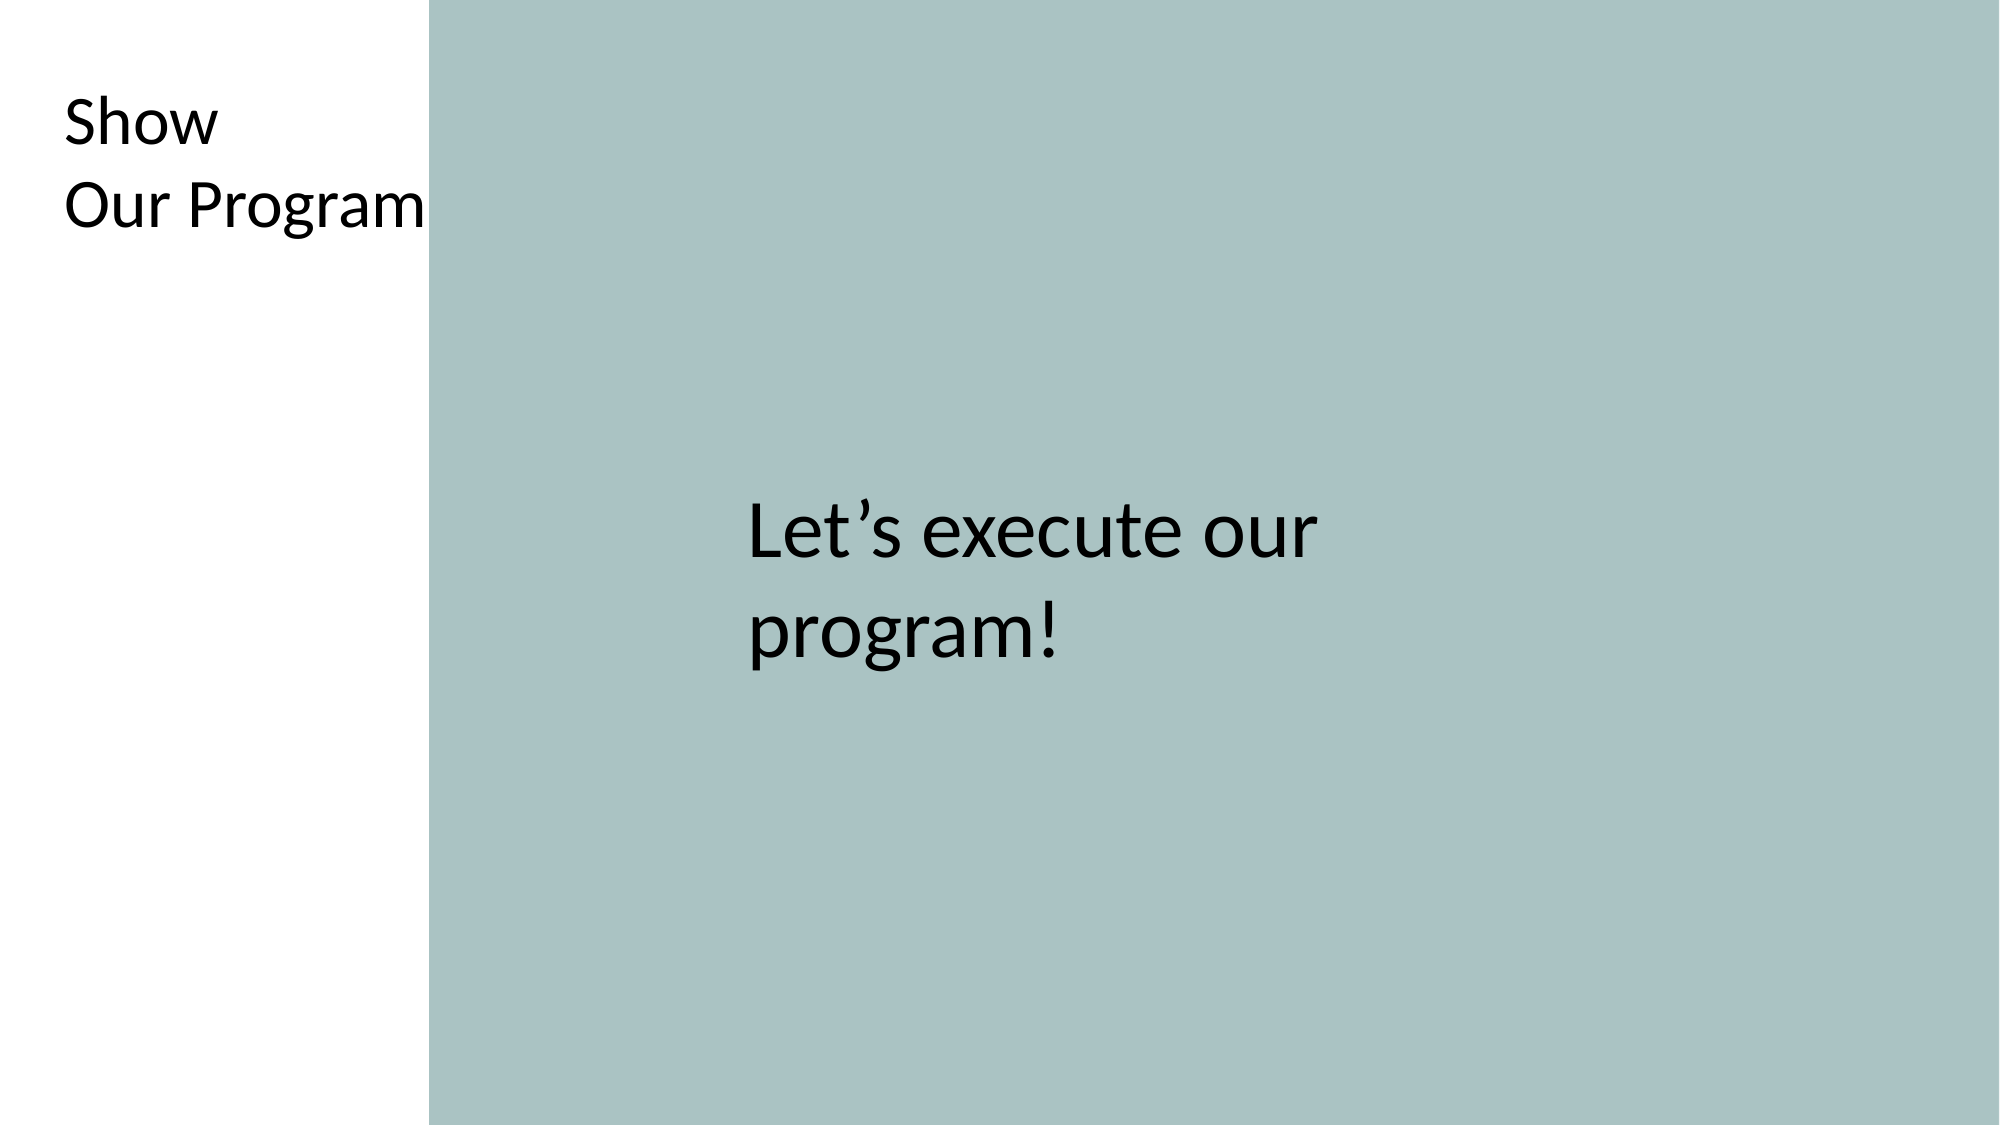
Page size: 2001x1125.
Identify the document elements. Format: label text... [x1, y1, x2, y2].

text_box Show Our Program [50, 67, 429, 249]
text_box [429, 0, 2000, 1125]
